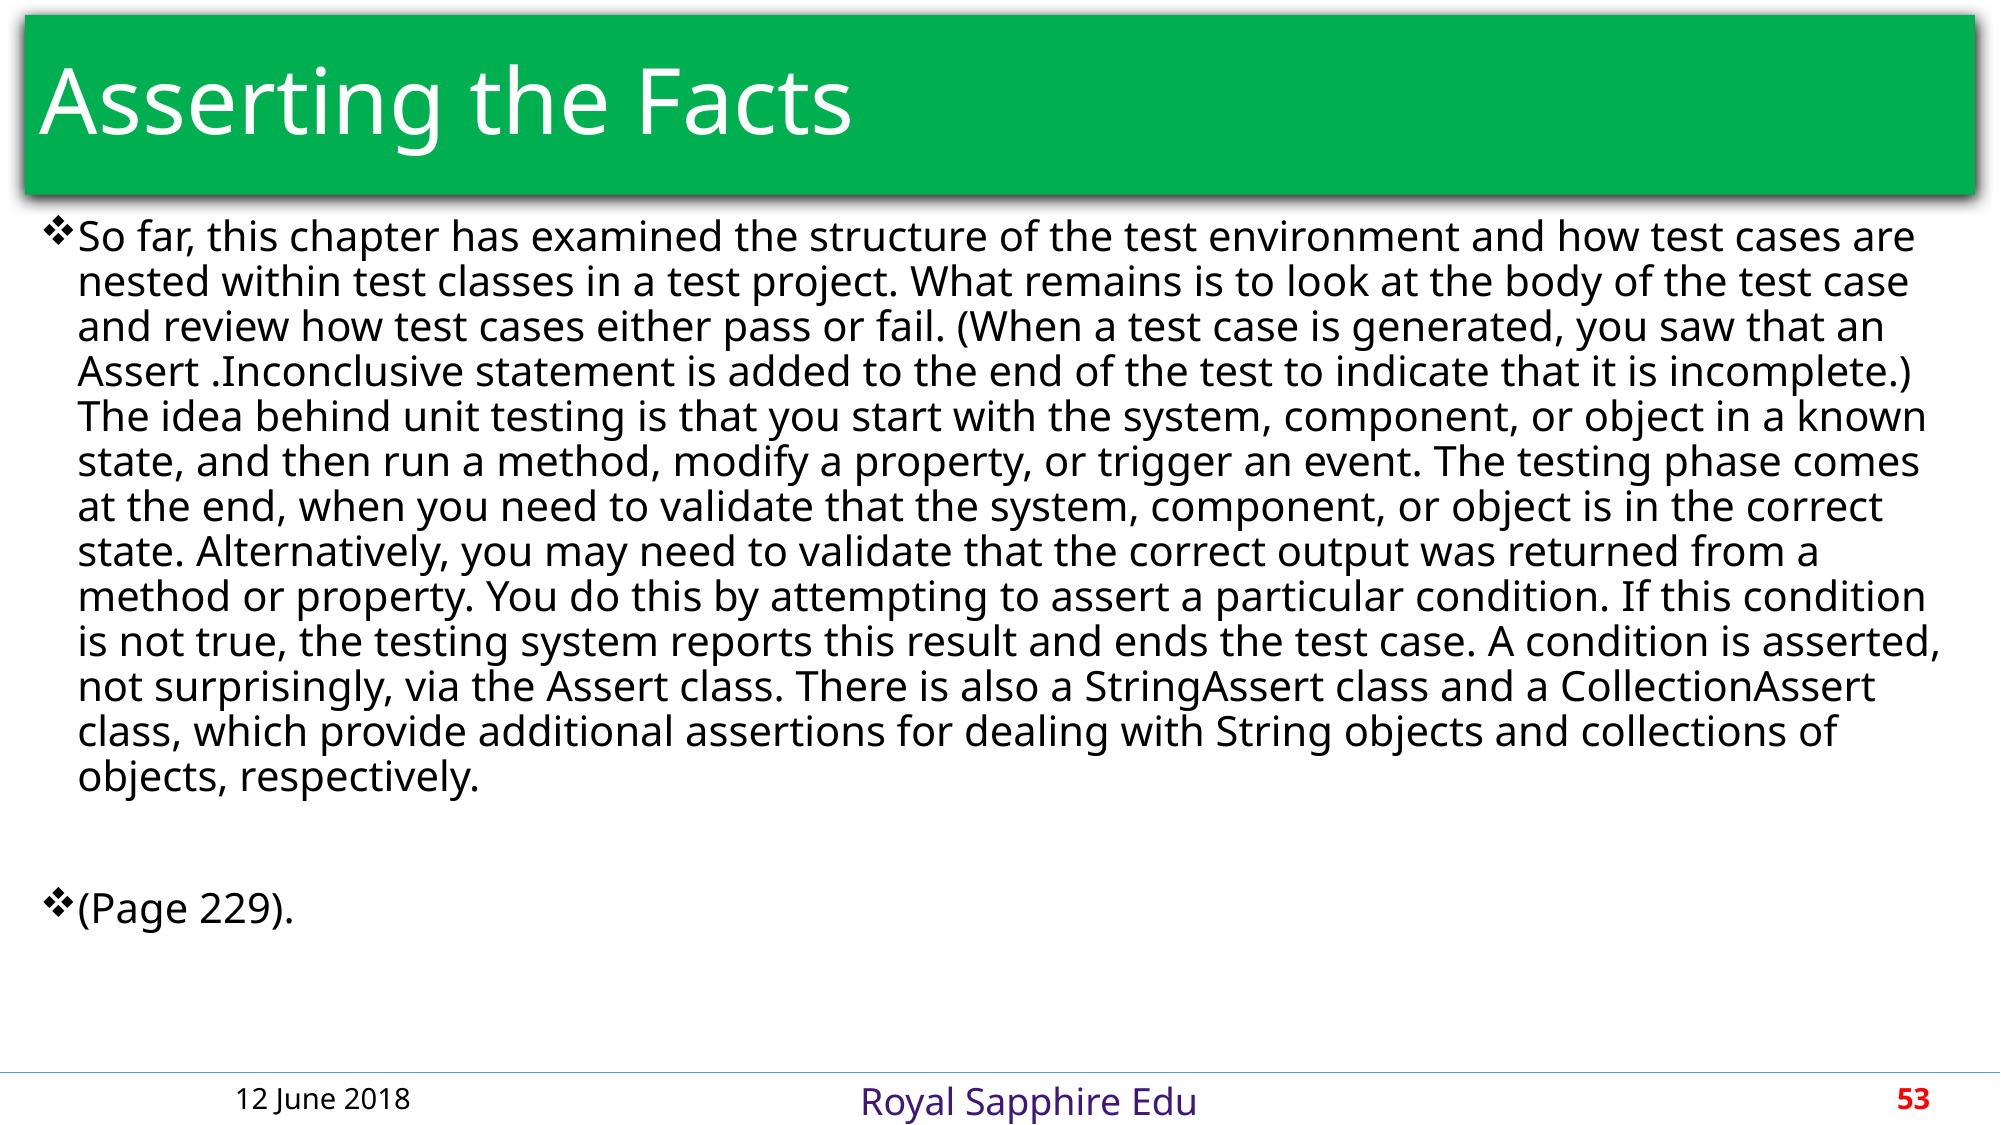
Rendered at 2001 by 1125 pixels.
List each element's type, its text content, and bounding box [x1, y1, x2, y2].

list So far, this chapter has examined the structure of the test environment and how test cases are nested within test classes in a test project. What remains is to look at the body of the test case and review how test cases either pass or fail. (When a test case is generated, you saw that an Assert .Inconclusive statement is added to the end of the test to indicate that it is incomplete.) The idea behind unit testing is that you start with the system, component, or object in a known state, and then run a method, modify a property, or trigger an event. The testing phase comes at the end, when you need to validate that the system, component, or object is in the correct state. Alternatively, you may need to validate that the correct output was returned from a method or property. You do this by attempting to assert a particular condition. If this condition is not true, the testing system reports this result and ends the test case. A condition is asserted, not surprisingly, via the Assert class. There is also a StringAssert class and a CollectionAssert class, which provide additional assertions for dealing with String objects and collections of objects, respectively. (Page 229). [24, 208, 1975, 1063]
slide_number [220, 1072, 671, 1115]
title Asserting the Facts [24, 14, 1975, 195]
slide_number 53 [1495, 1072, 1946, 1115]
